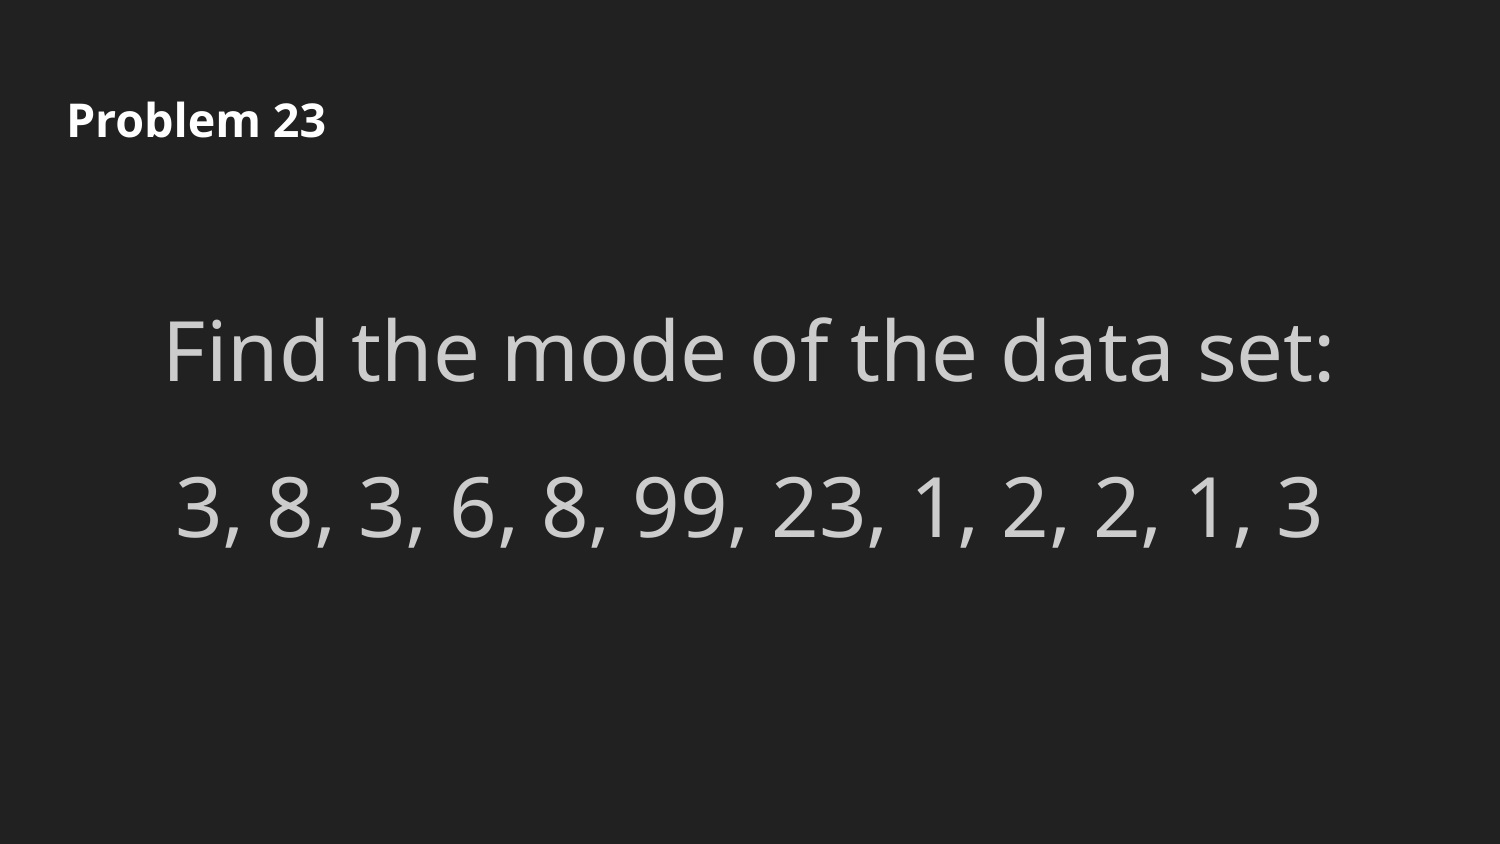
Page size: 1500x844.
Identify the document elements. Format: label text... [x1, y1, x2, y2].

list Find the mode of the data set: 3, 8, 3, 6, 8, 99, 23, 1, 2, 2, 1, 3 [51, 189, 1449, 805]
title Problem 23 [51, 72, 1449, 167]
